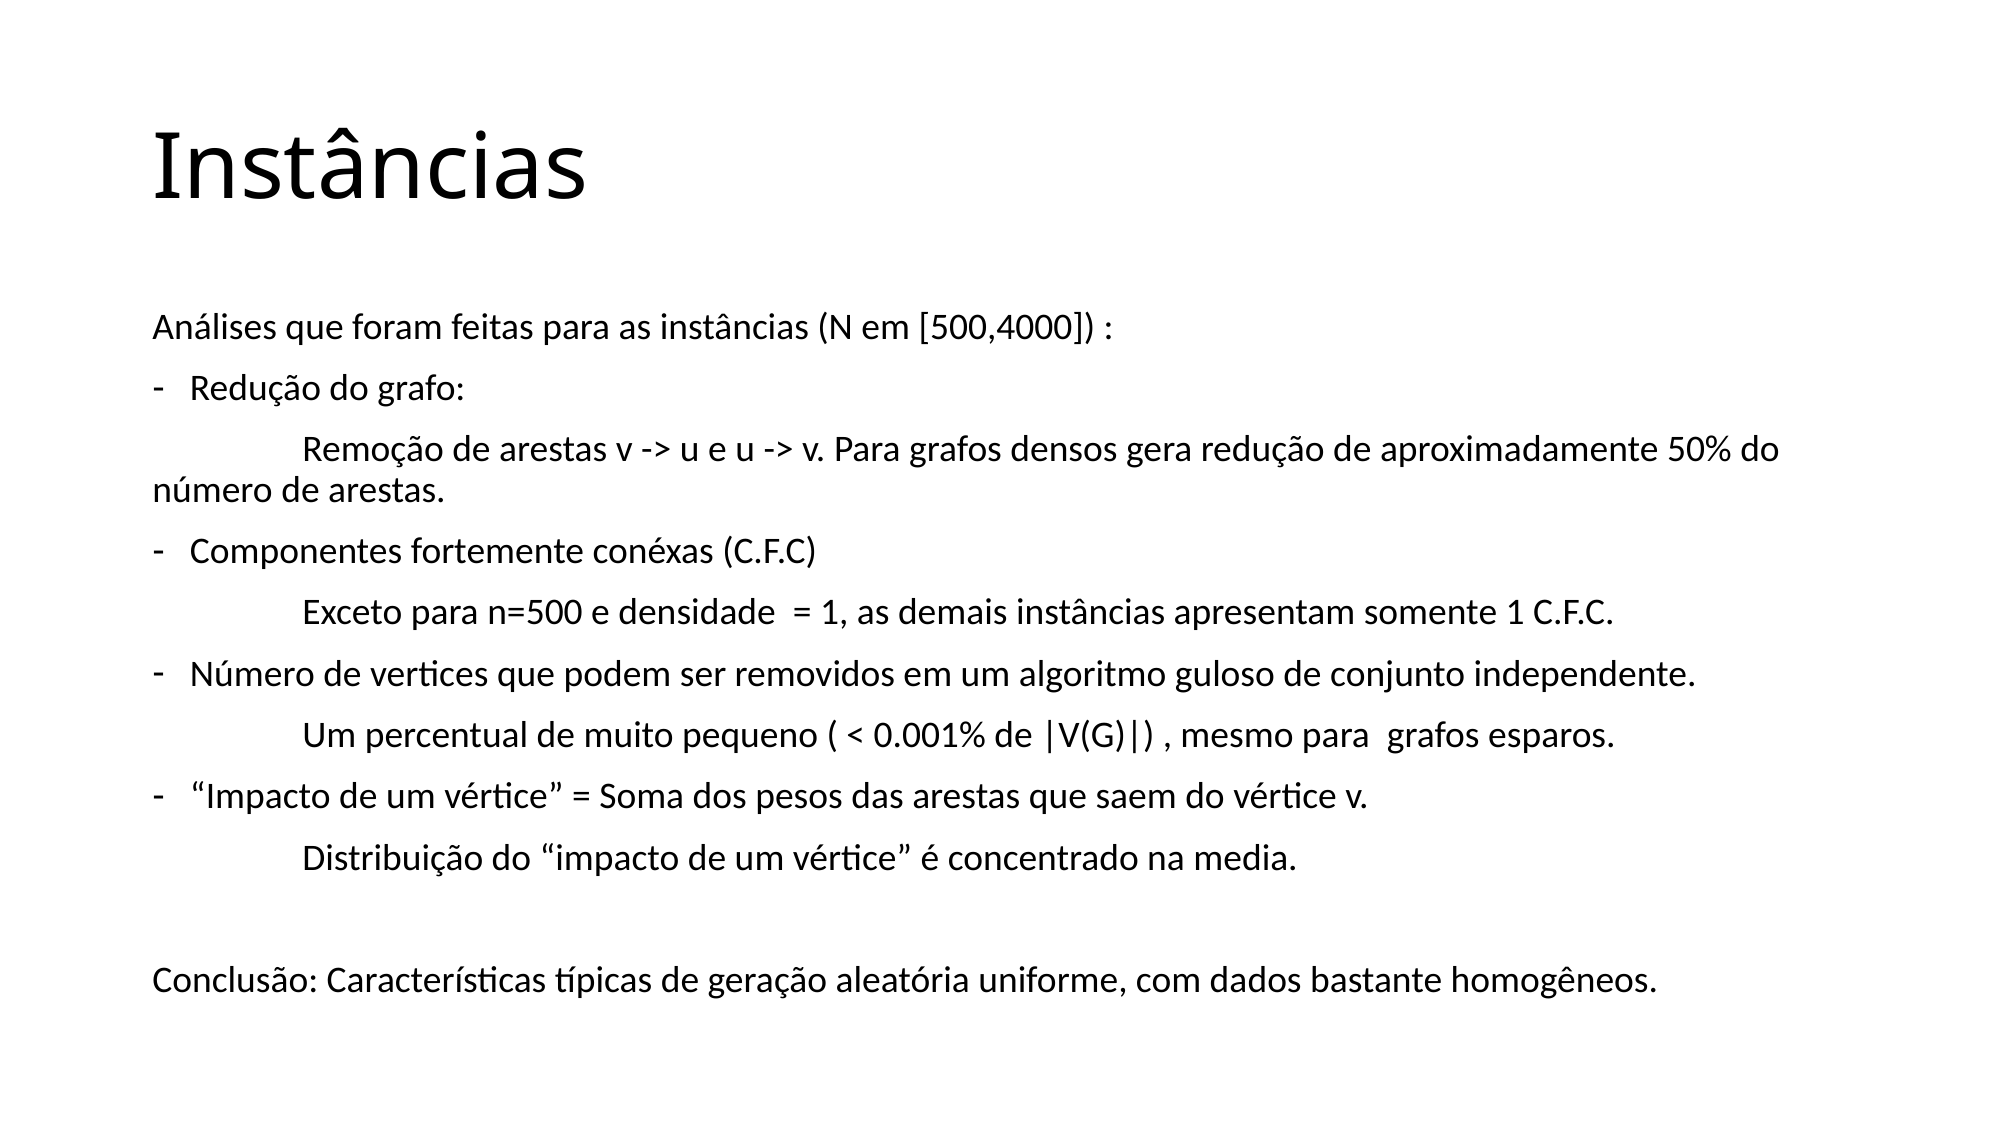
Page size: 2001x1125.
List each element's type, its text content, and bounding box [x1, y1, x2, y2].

list Análises que foram feitas para as instâncias (N em [500,4000]) : Redução do grafo: Remoção de arestas v -> u e u -> v. Para grafos densos gera redução de aproximadamente 50% do número de arestas. Componentes fortemente conéxas (C.F.C) Exceto para n=500 e densidade = 1, as demais instâncias apresentam somente 1 C.F.C. Número de vertices que podem ser removidos em um algoritmo guloso de conjunto independente. Um percentual de muito pequeno ( < 0.001% de |V(G)|) , mesmo para grafos esparos. “Impacto de um vértice” = Soma dos pesos das arestas que saem do vértice v. Distribuição do “impacto de um vértice” é concentrado na media. Conclusão: Características típicas de geração aleatória uniforme, com dados bastante homogêneos. [137, 299, 1863, 1014]
title Instâncias [137, 59, 1863, 278]
